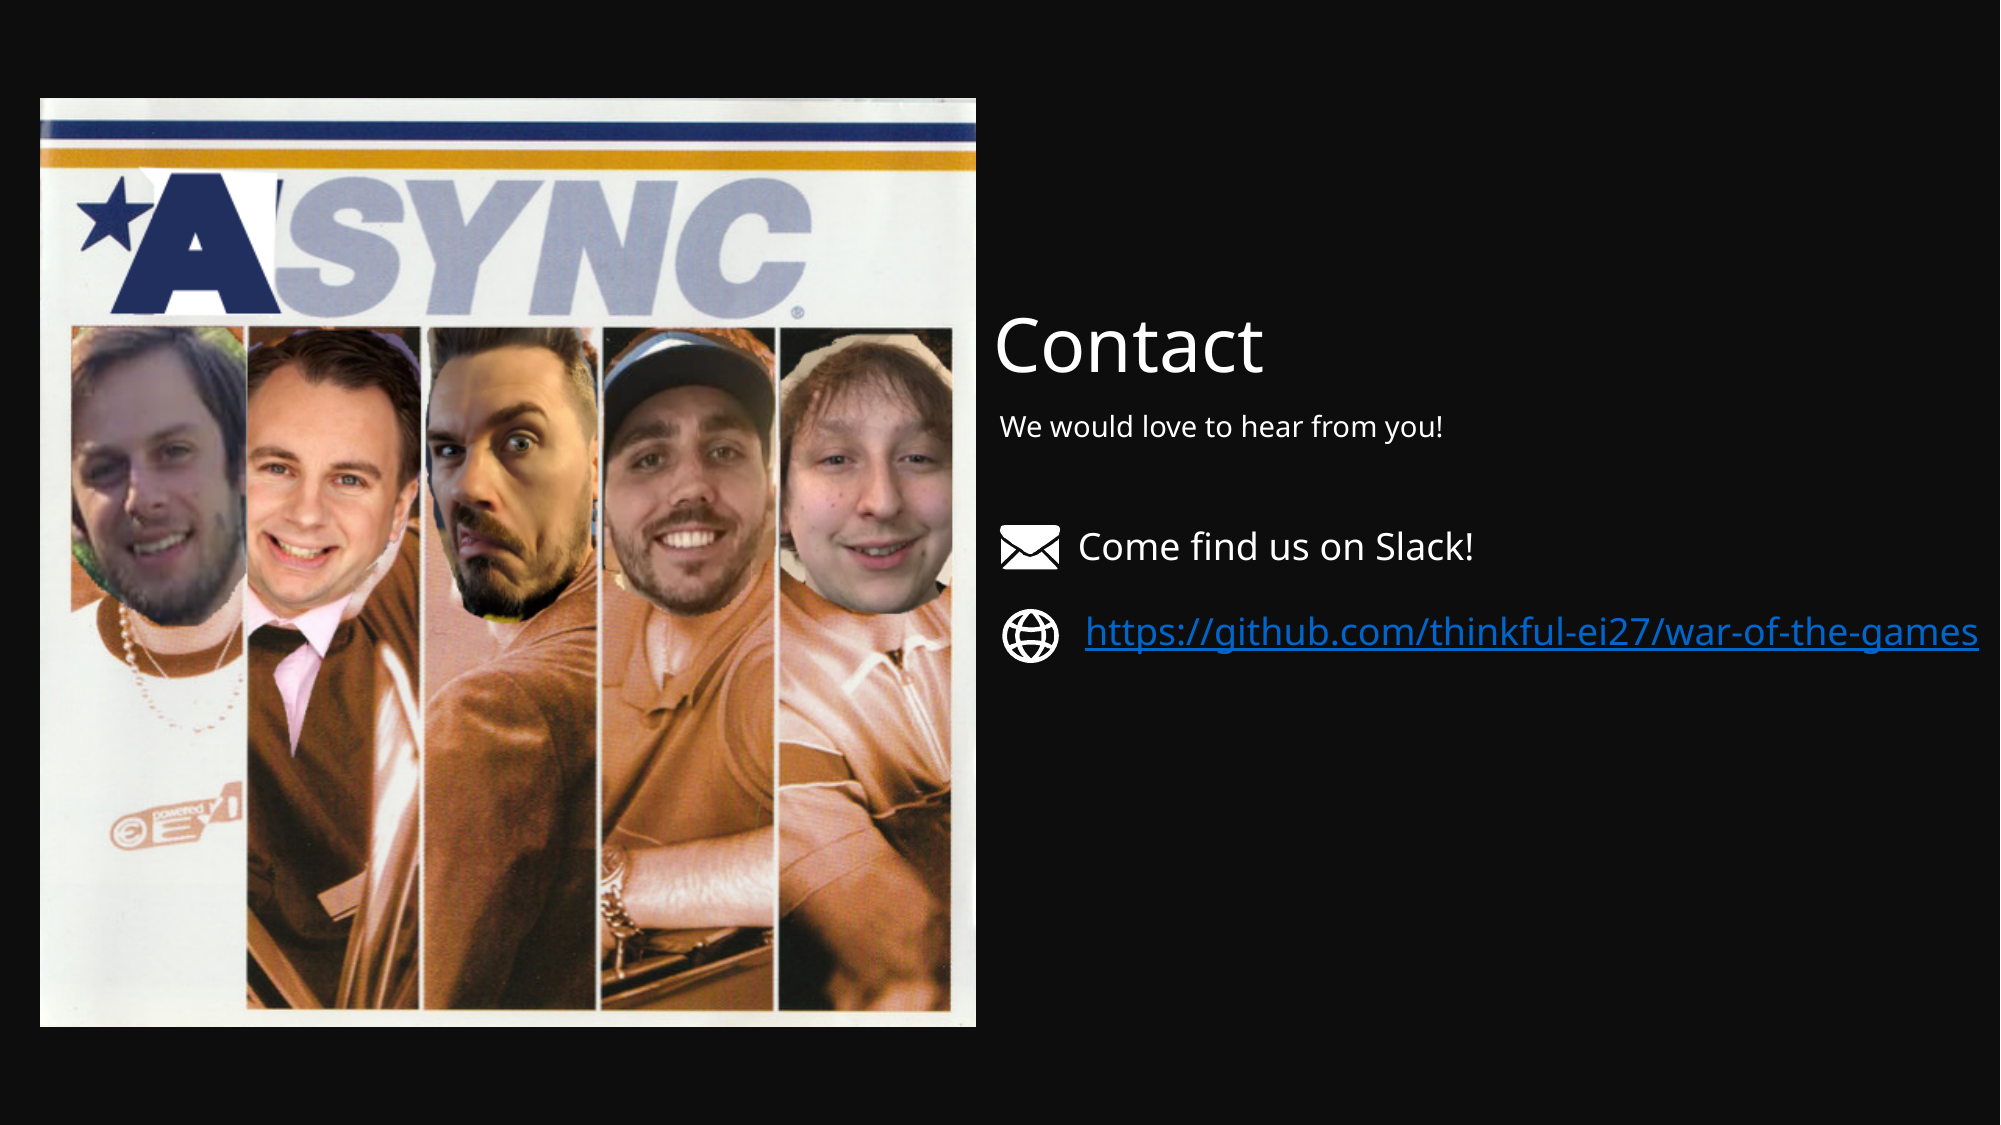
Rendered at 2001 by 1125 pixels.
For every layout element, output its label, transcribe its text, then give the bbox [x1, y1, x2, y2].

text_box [999, 525, 1060, 570]
picture [40, 98, 976, 1027]
text_box Come find us on Slack! [1067, 517, 1485, 573]
text_box [1002, 608, 1059, 664]
text_box Contact [983, 292, 1275, 393]
text_box https://github.com/thinkful-ei27/war-of-the-games [1074, 602, 1990, 664]
text_box We would love to hear from you! [984, 400, 1750, 451]
